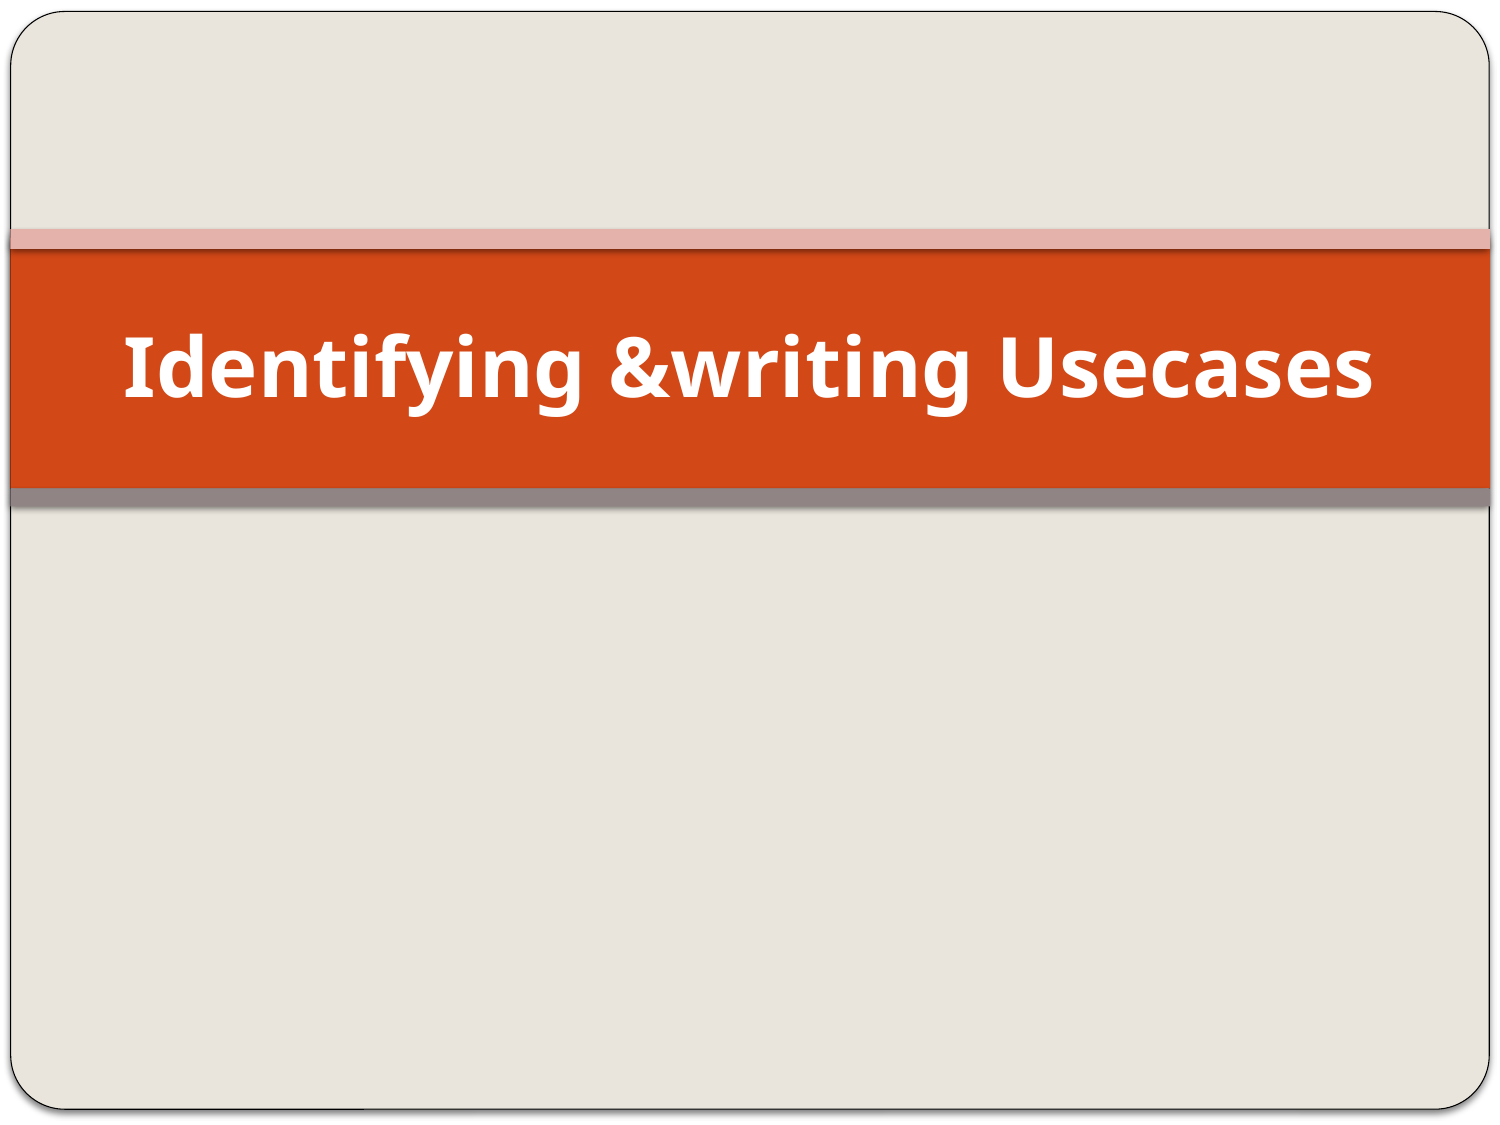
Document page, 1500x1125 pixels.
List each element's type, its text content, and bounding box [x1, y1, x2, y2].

title Identifying &writing Usecases [75, 247, 1425, 489]
